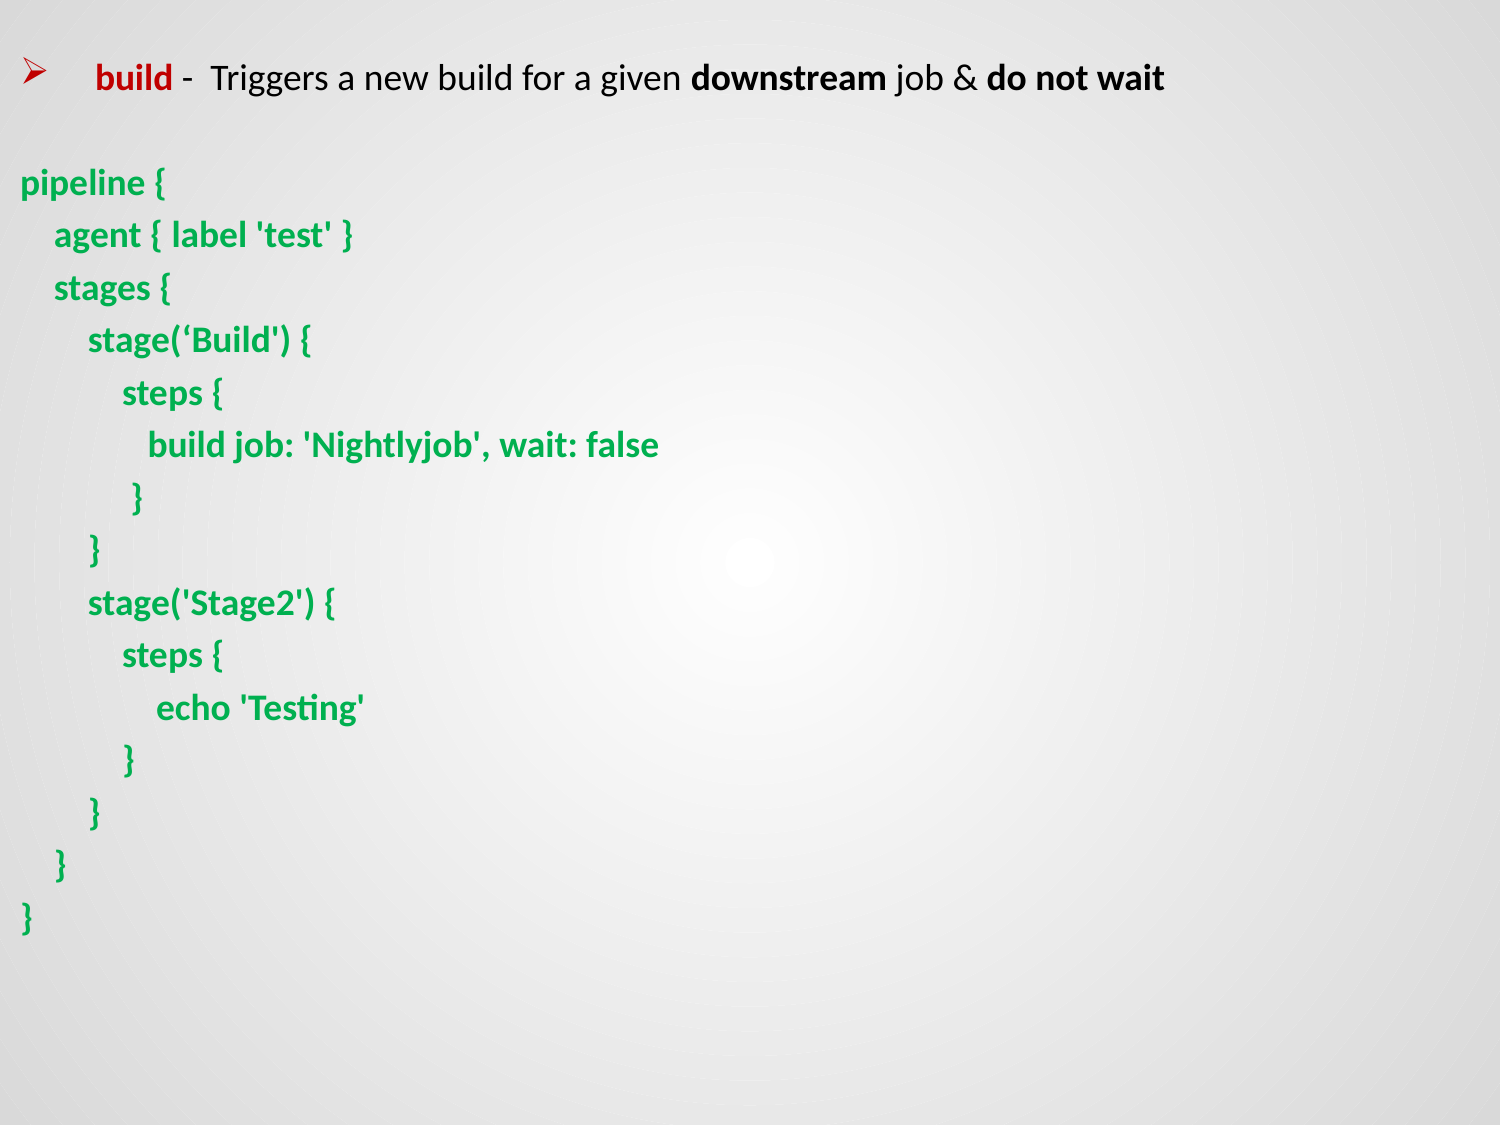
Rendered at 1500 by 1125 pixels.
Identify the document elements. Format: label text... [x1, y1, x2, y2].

list build - Triggers a new build for a given downstream job & do not wait pipeline { agent { label 'test' } stages { stage(‘Build') { steps { build job: 'Nightlyjob', wait: false } } stage('Stage2') { steps { echo 'Testing' } } } } [0, 42, 1500, 1125]
